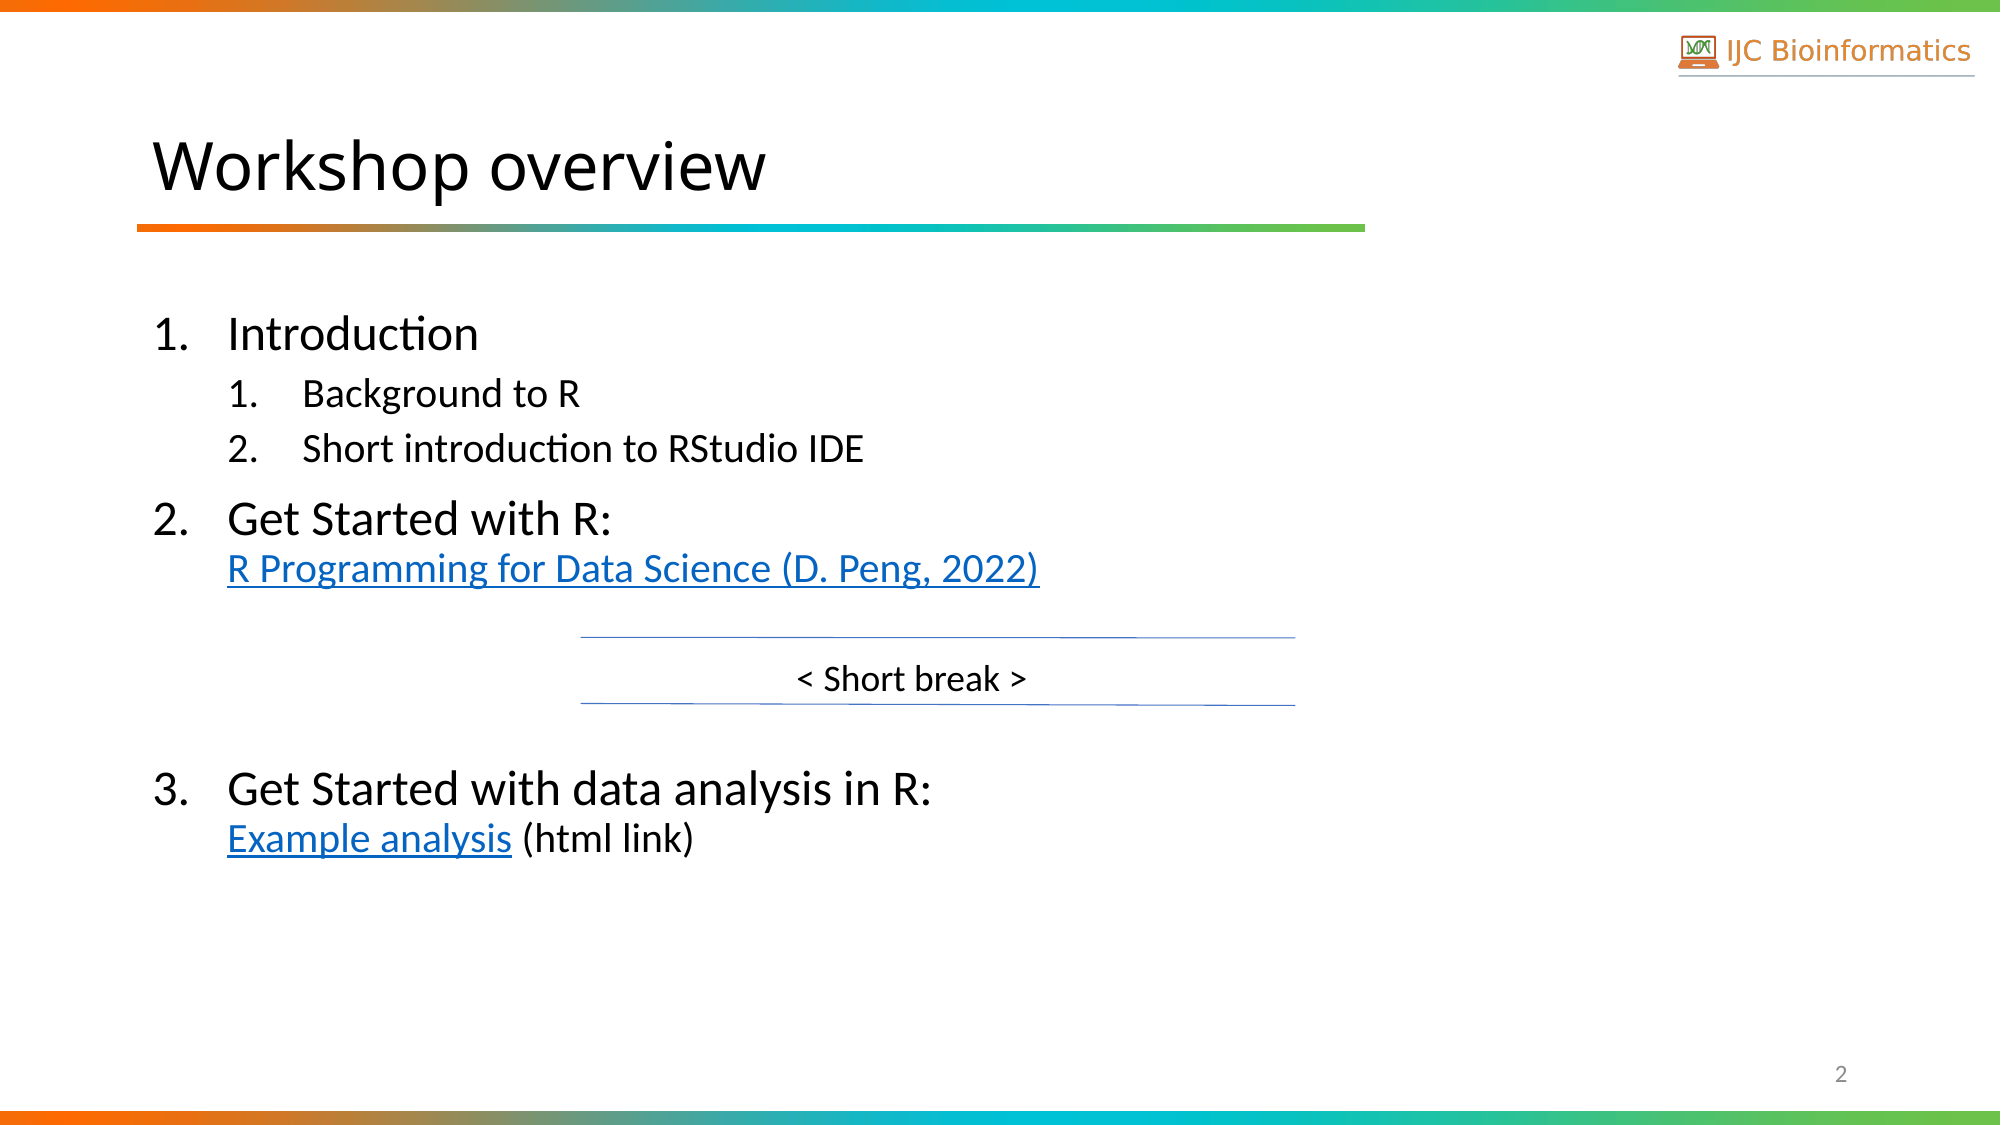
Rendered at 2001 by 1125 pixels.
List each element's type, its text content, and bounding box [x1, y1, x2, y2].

slide_number 2 [1412, 1042, 1863, 1103]
picture [137, 224, 1365, 232]
list Introduction Background to R Short introduction to RStudio IDE Get Started with R: R Programming for Data Science (D. Peng, 2022) Get Started with data analysis in R: Example analysis (html link) [137, 299, 1905, 1014]
text_box < Short break > [781, 646, 1052, 703]
picture [0, 0, 2000, 92]
title Workshop overview [137, 59, 1863, 278]
picture [0, 1111, 2000, 1125]
